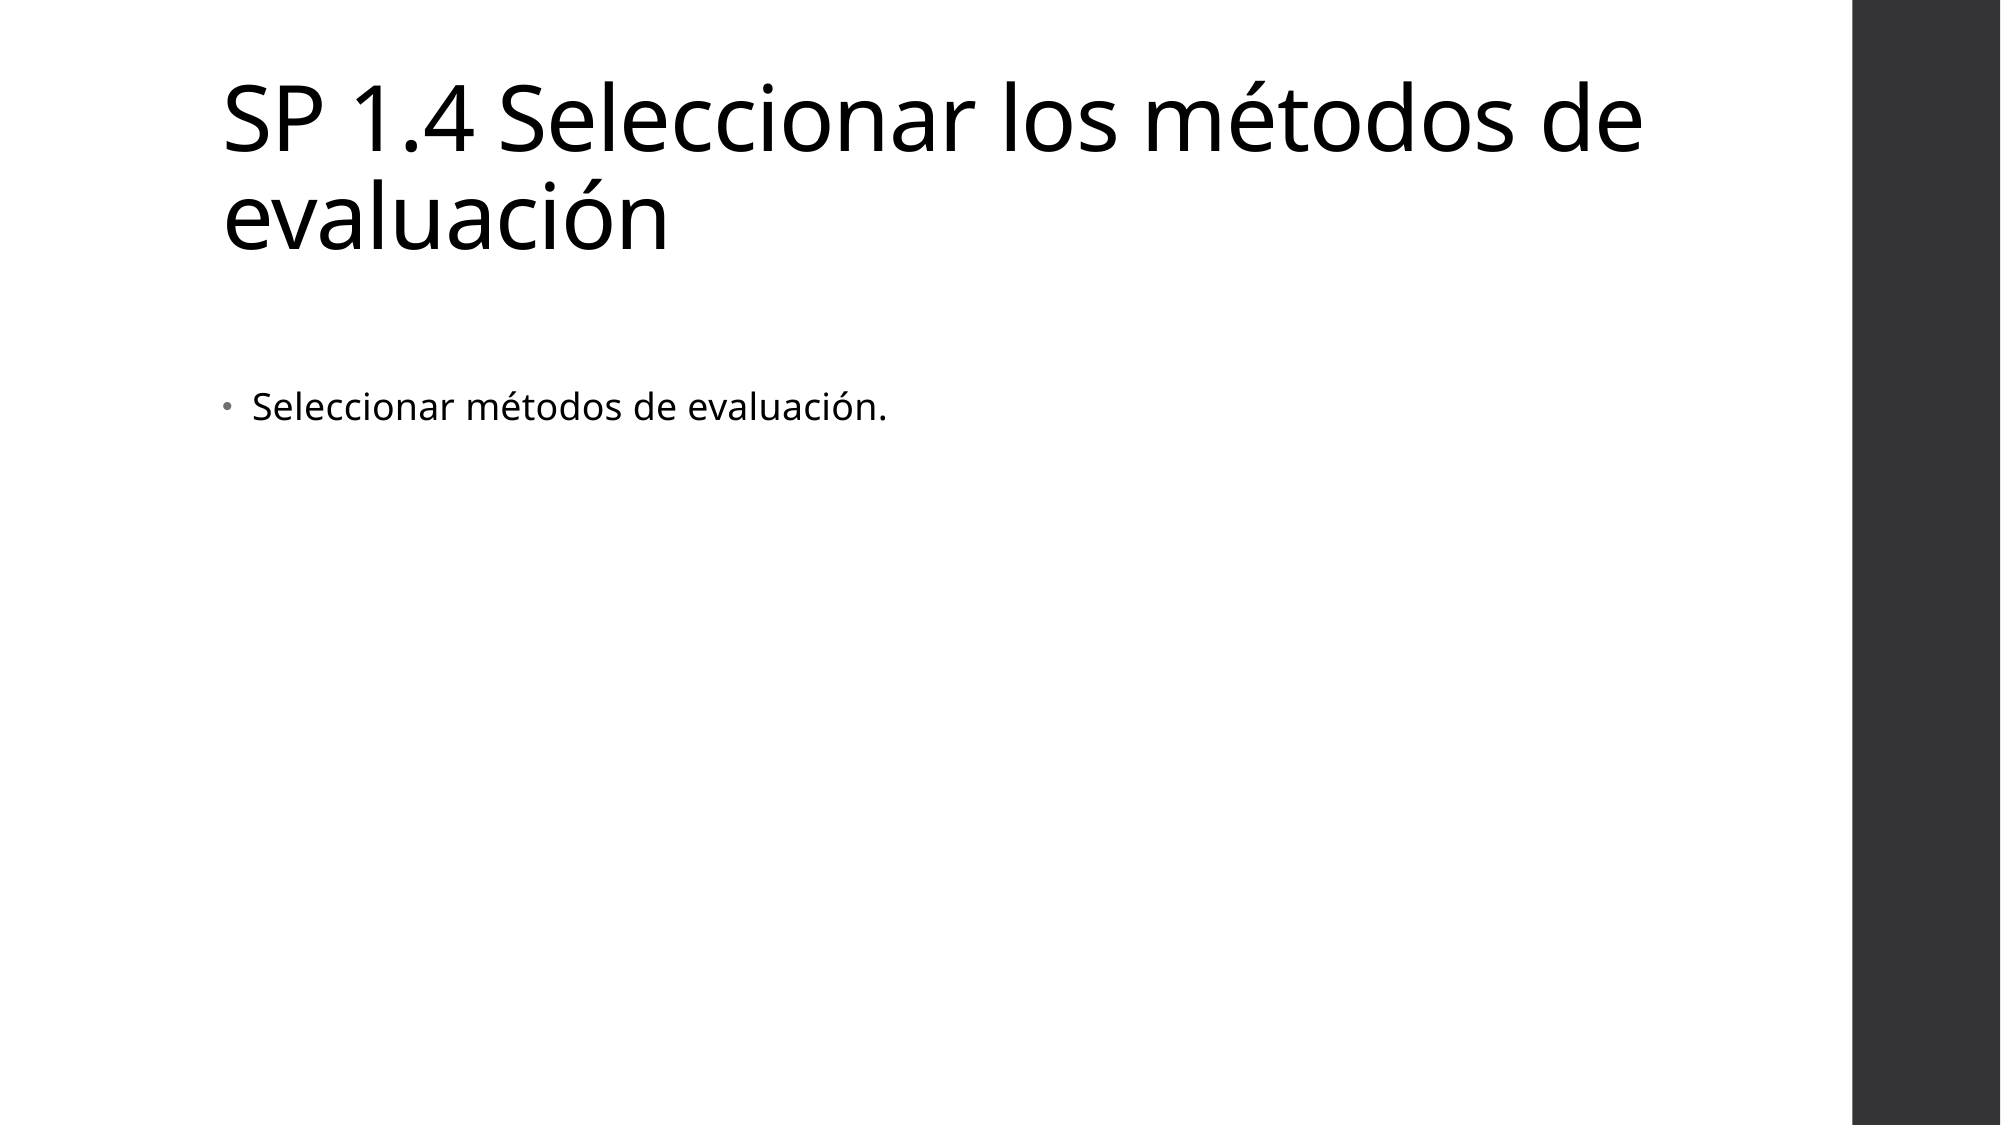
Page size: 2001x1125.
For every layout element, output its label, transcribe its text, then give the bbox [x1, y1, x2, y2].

title SP 1.4 Seleccionar los métodos de evaluación [206, 60, 1797, 278]
list Seleccionar métodos de evaluación. [206, 299, 1617, 1014]
